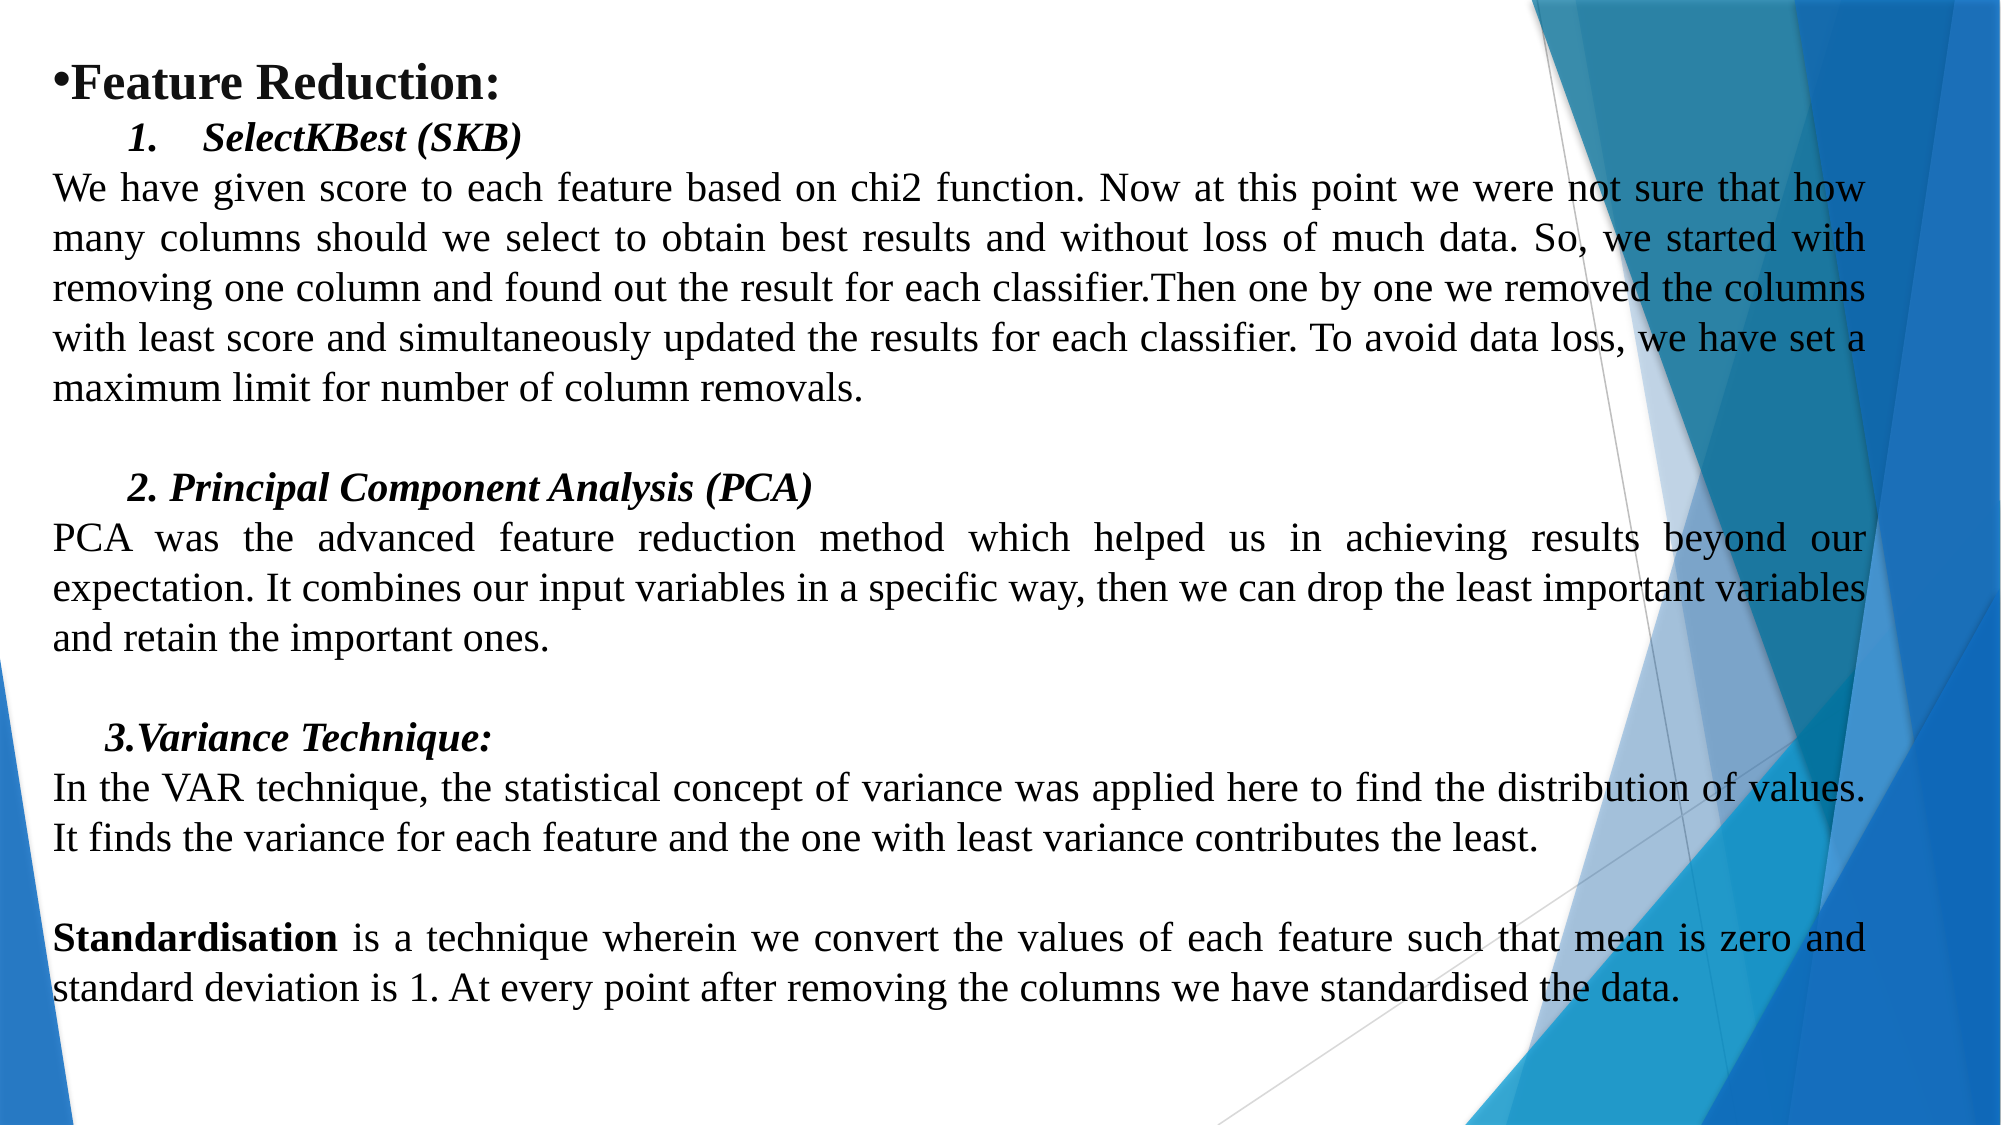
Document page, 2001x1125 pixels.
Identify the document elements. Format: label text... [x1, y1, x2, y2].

text_box Feature Reduction: SelectKBest (SKB) We have given score to each feature based on chi2 function. Now at this point we were not sure that how many columns should we select to obtain best results and without loss of much data. So, we started with removing one column and found out the result for each classifier.Then one by one we removed the columns with least score and simultaneously updated the results for each classifier. To avoid data loss, we have set a maximum limit for number of column removals. 2. Principal Component Analysis (PCA) PCA was the advanced feature reduction method which helped us in achieving results beyond our expectation. It combines our input variables in a specific way, then we can drop the least important variables and retain the important ones. 3.Variance Technique: In the VAR technique, the statistical concept of variance was applied here to find the distribution of values. It finds the variance for each feature and the one with least variance contributes the least. Standardisation is a technique wherein we convert the values of each feature such that mean is zero and standard deviation is 1. At every point after removing the columns we have standardised the data. [37, 39, 1883, 1125]
